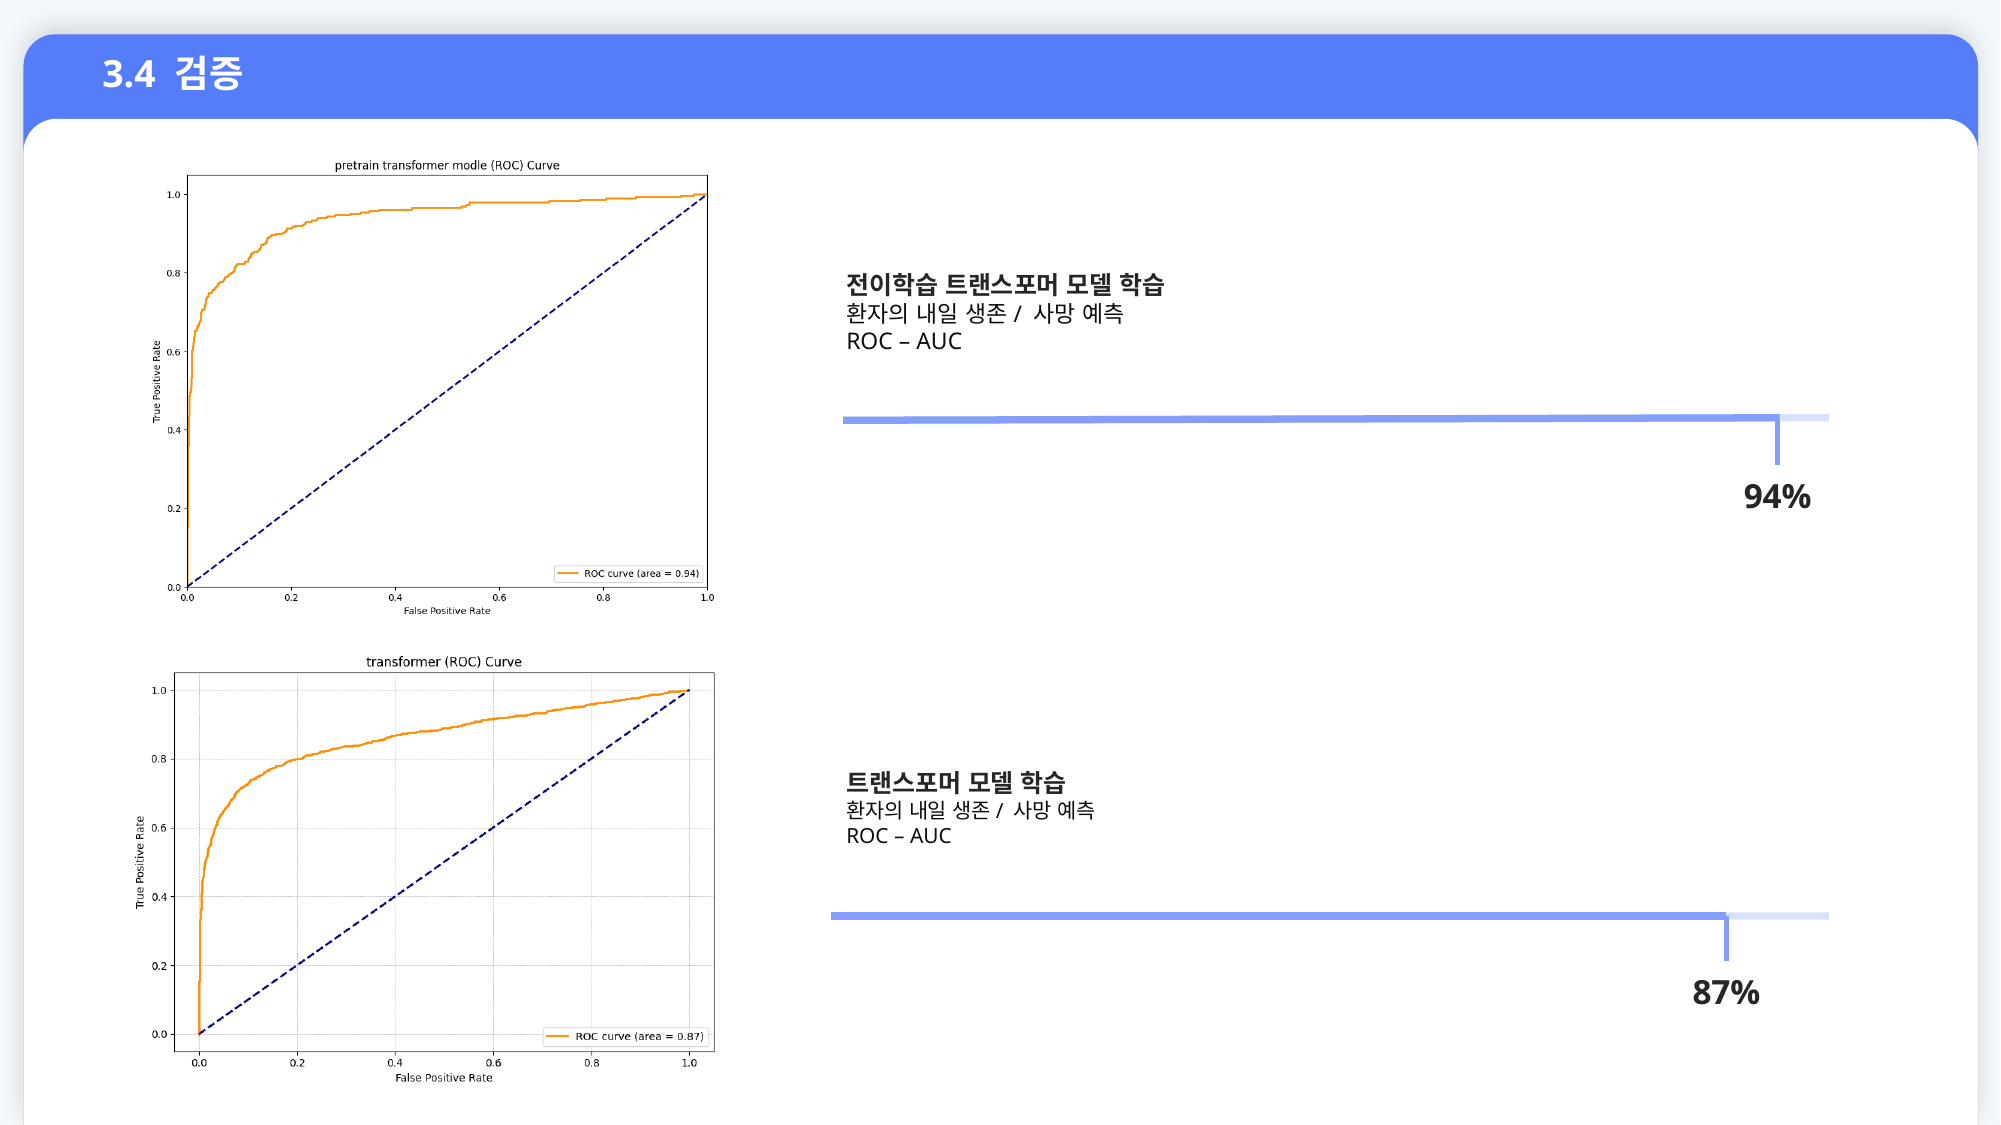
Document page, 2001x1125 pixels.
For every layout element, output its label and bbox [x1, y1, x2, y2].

text_box [843, 417, 1780, 421]
picture [128, 648, 721, 1091]
picture [146, 153, 721, 622]
text_box [1780, 417, 1829, 421]
text_box [23, 34, 1979, 1125]
